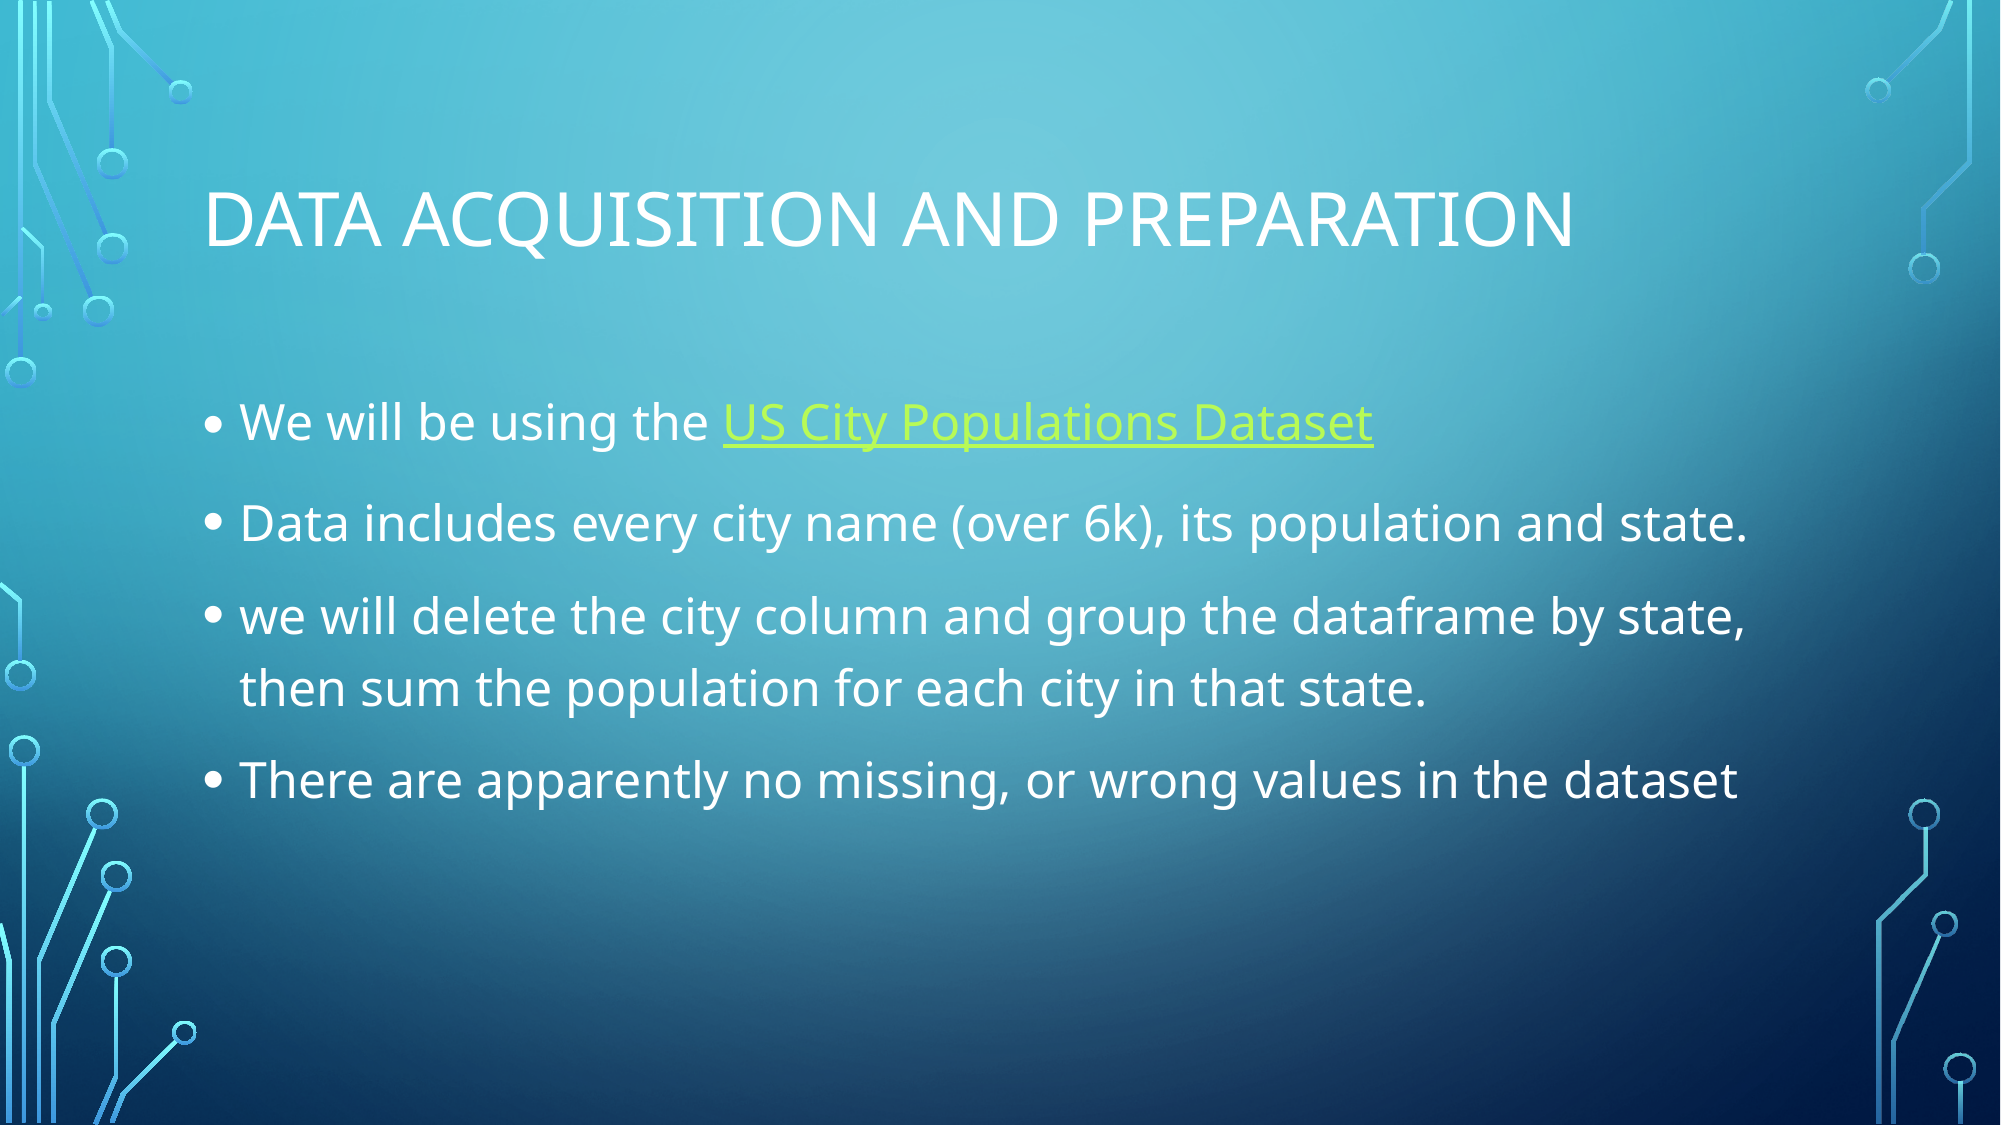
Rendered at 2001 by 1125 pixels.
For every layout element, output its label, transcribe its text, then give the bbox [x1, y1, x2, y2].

list We will be using the US City Populations Dataset Data includes every city name (over 6k), its population and state. we will delete the city column and group the dataframe by state, then sum the population for each city in that state. There are apparently no missing, or wrong values in the dataset [187, 369, 1813, 950]
title Data acquisition and preparation [187, 101, 1813, 344]
